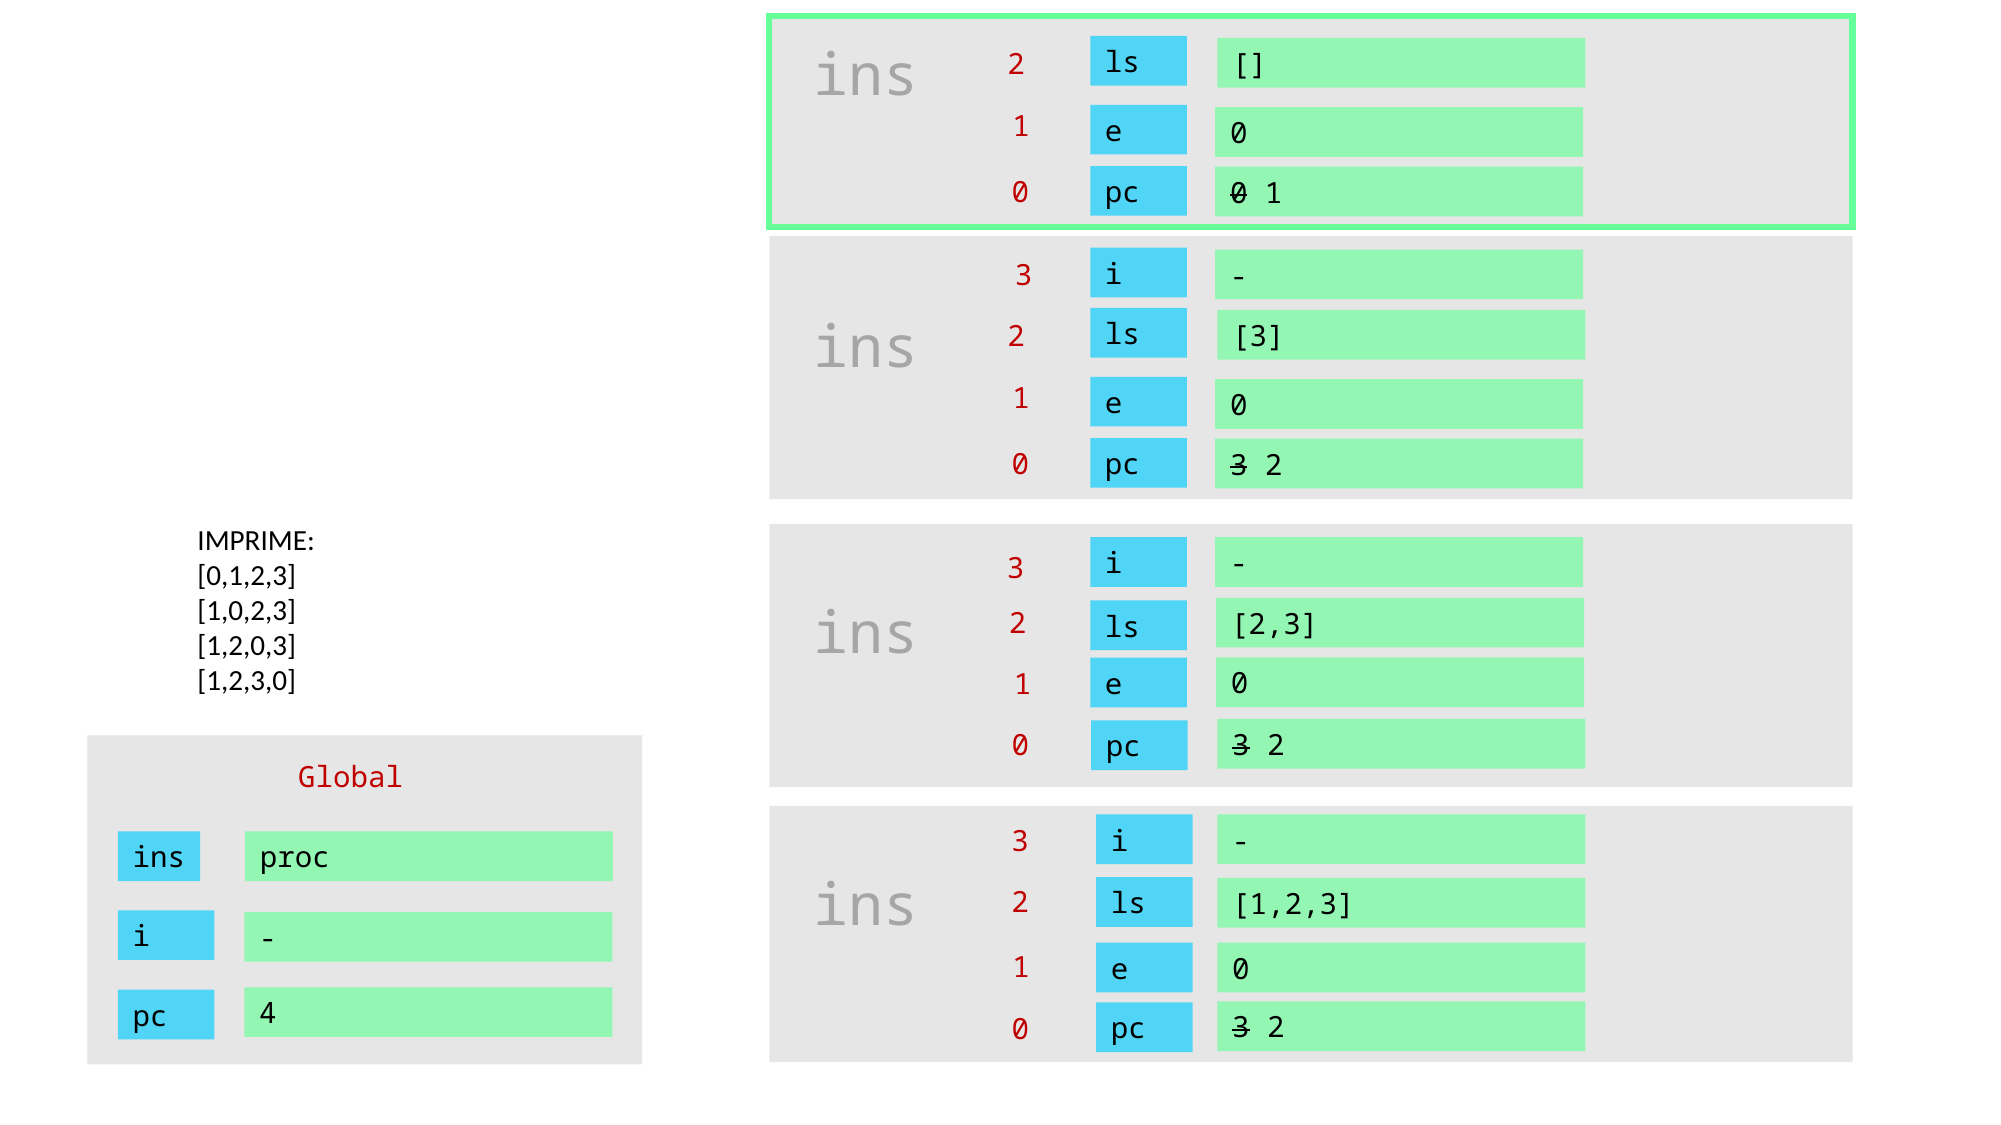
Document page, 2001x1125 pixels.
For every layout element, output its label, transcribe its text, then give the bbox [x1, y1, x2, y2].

text_box e [1090, 657, 1187, 708]
text_box e [1090, 104, 1187, 155]
text_box 2 [992, 310, 1046, 360]
text_box pc [1091, 720, 1188, 771]
text_box pc [1096, 1002, 1193, 1053]
text_box pc [117, 989, 215, 1040]
text_box 2 [992, 38, 1046, 88]
text_box [86, 734, 643, 1066]
text_box 3 2 [1217, 1001, 1586, 1052]
text_box - [1215, 249, 1584, 300]
text_box - [1215, 537, 1584, 587]
text_box i [1090, 247, 1187, 298]
text_box e [1090, 376, 1187, 427]
text_box 0 [996, 718, 1045, 769]
text_box 3 [996, 814, 1050, 865]
text_box [3] [1217, 309, 1586, 360]
text_box [1,2,3] [1217, 877, 1586, 928]
text_box 2 [996, 875, 1050, 926]
text_box 1 [999, 657, 1047, 708]
text_box ins [799, 302, 1092, 387]
text_box ls [1092, 35, 1187, 86]
text_box i [117, 910, 215, 961]
text_box ins [799, 29, 1092, 115]
text_box 0 [1215, 379, 1584, 429]
text_box 0 [996, 438, 1045, 488]
text_box 0 [1217, 942, 1586, 993]
text_box 3 2 [1215, 438, 1584, 489]
text_box [768, 523, 1854, 788]
text_box ls [1092, 600, 1187, 651]
text_box [768, 235, 1854, 500]
text_box ins [799, 859, 1092, 945]
text_box 0 [996, 1002, 1045, 1053]
text_box pc [1090, 166, 1187, 216]
text_box 3 [999, 249, 1053, 299]
text_box 0 [1215, 107, 1584, 157]
text_box 0 [1216, 657, 1585, 708]
text_box 1 [997, 372, 1045, 423]
text_box ins [117, 831, 201, 882]
text_box - [1217, 814, 1586, 865]
text_box [2,3] [1216, 597, 1585, 648]
text_box 1 [997, 100, 1045, 151]
text_box pc [1090, 438, 1187, 488]
text_box 1 [997, 941, 1045, 992]
text_box Global [283, 751, 418, 801]
text_box 3 2 [1217, 718, 1586, 769]
text_box [768, 805, 1854, 1063]
text_box 0 [996, 166, 1045, 216]
text_box 2 [994, 596, 1047, 647]
text_box 4 [244, 987, 613, 1037]
text_box e [1096, 942, 1193, 993]
text_box proc [245, 831, 613, 882]
text_box [] [1217, 37, 1586, 88]
text_box 0 1 [1215, 166, 1584, 217]
text_box ls [1096, 877, 1193, 927]
text_box i [1096, 814, 1193, 865]
text_box 3 [992, 541, 1045, 592]
text_box i [1090, 537, 1187, 587]
text_box ls [1092, 307, 1187, 358]
text_box IMPRIME: [0,1,2,3] [1,0,2,3] [1,2,0,3] [1,2,3,0] [182, 513, 415, 704]
text_box [768, 15, 1854, 228]
text_box ins [799, 587, 1092, 673]
text_box - [244, 911, 613, 962]
